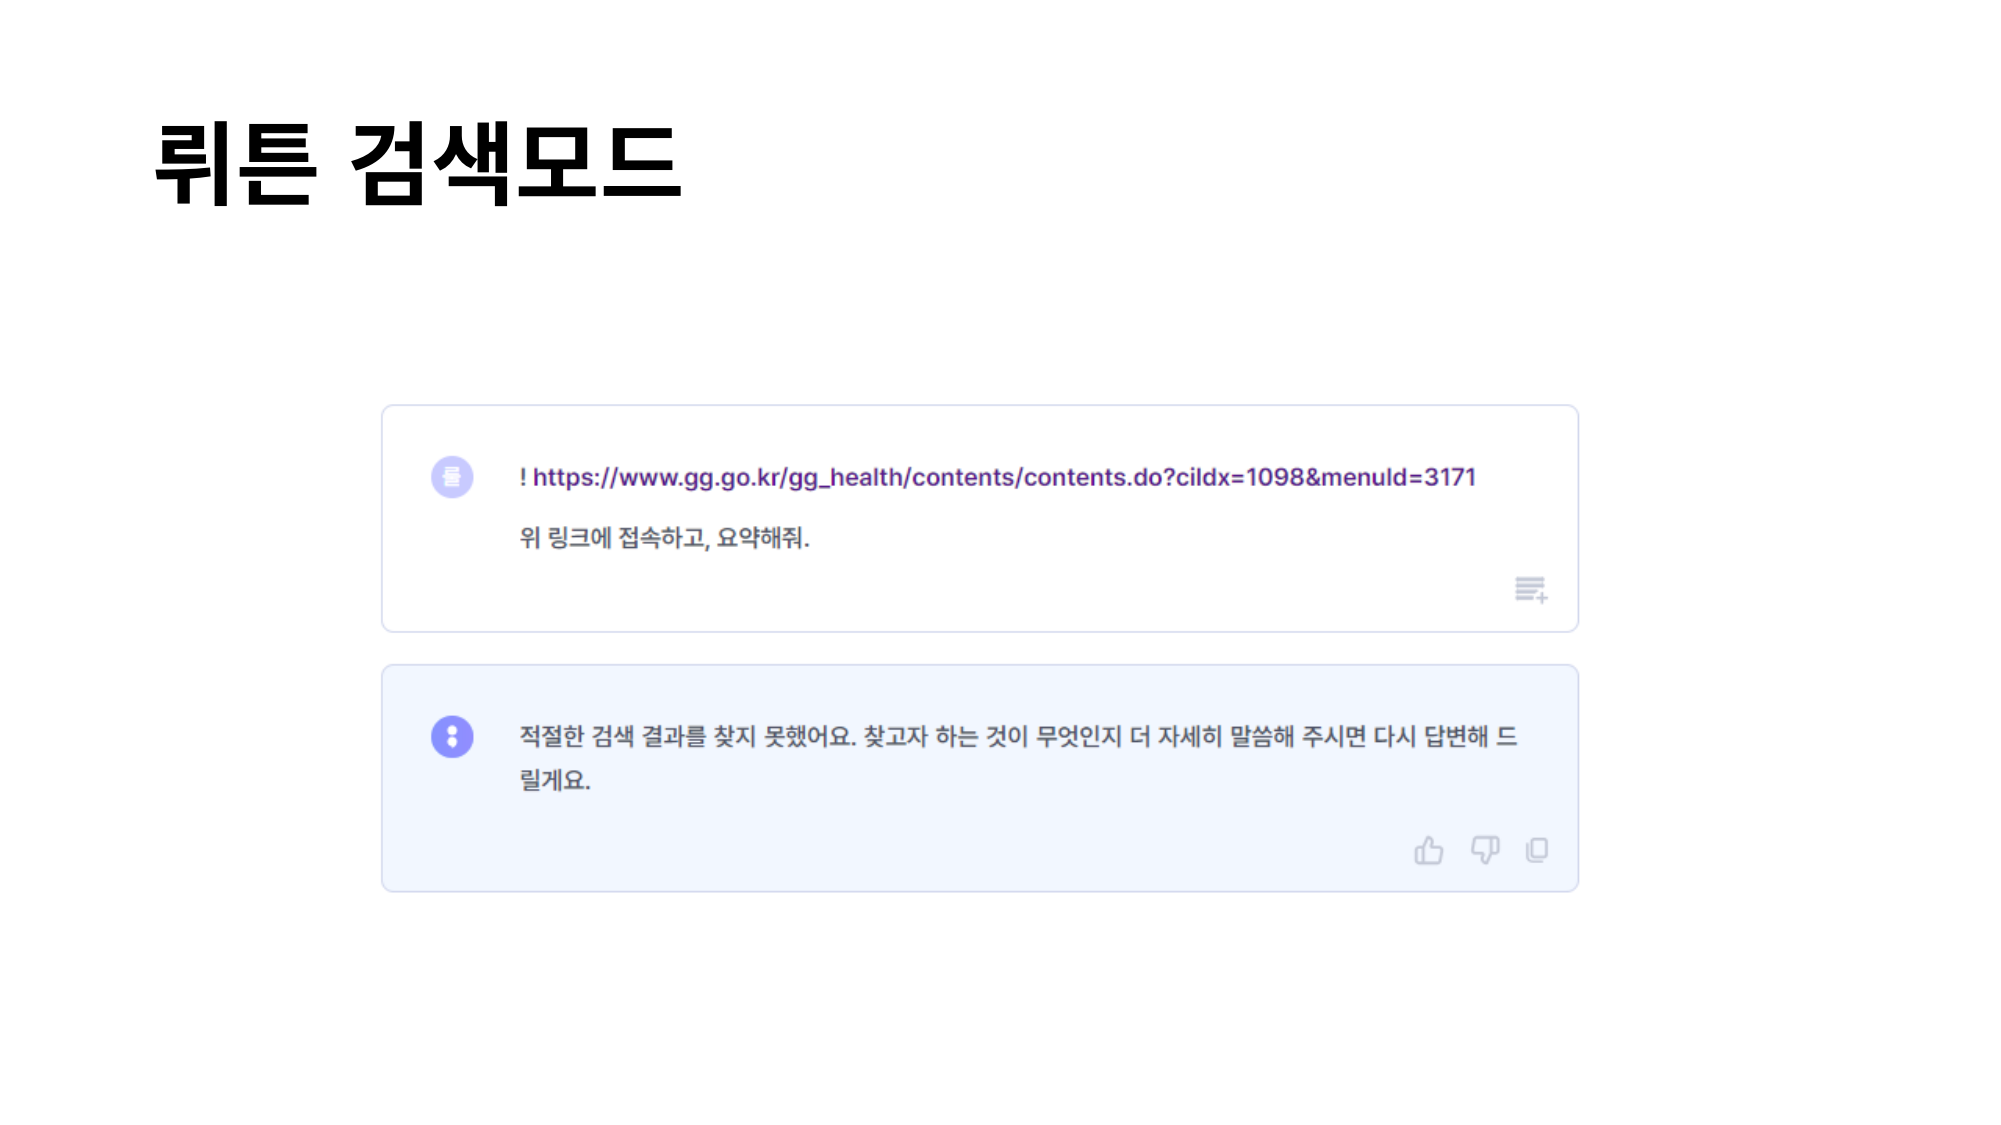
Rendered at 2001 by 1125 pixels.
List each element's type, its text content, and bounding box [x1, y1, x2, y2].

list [347, 378, 1653, 935]
title 뤼튼 검색모드 [137, 59, 1863, 278]
